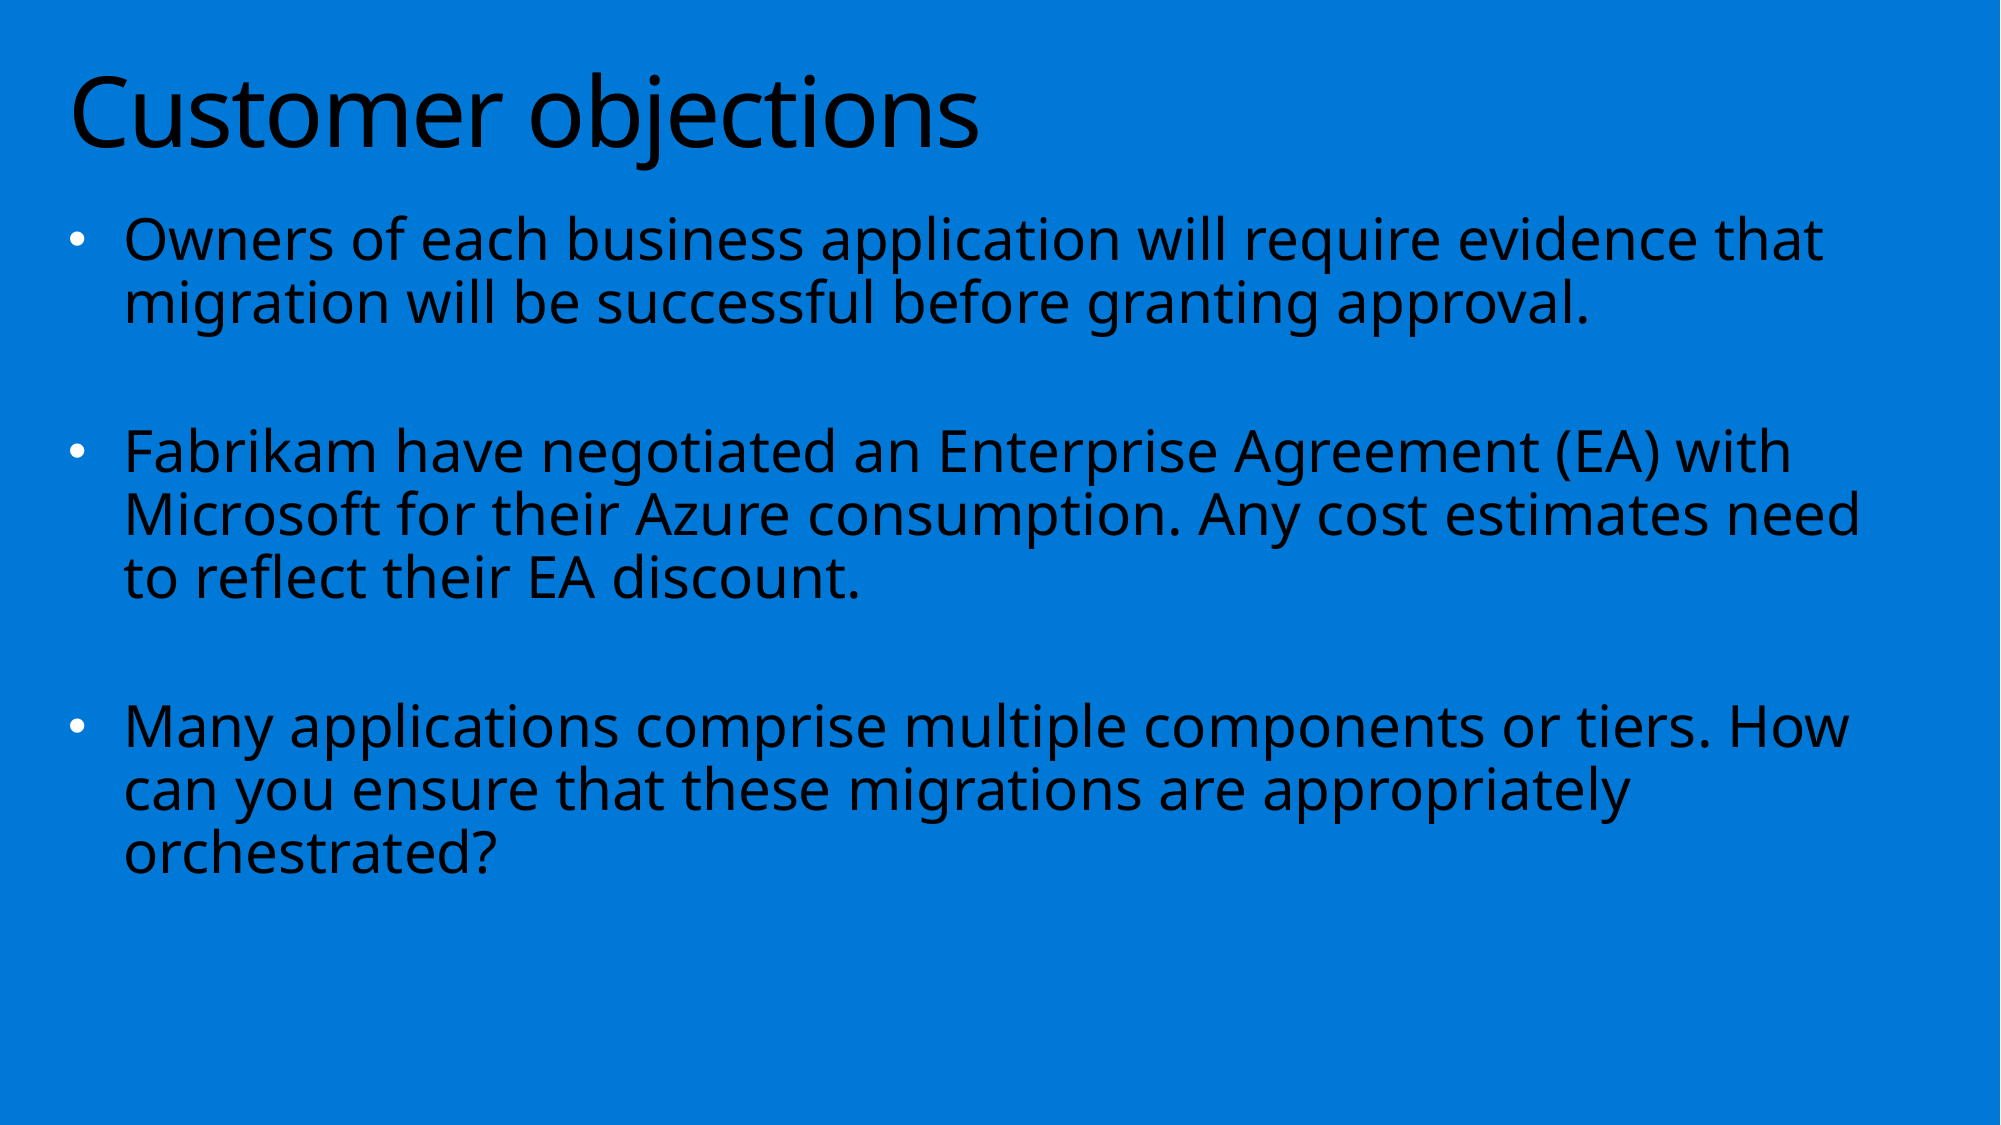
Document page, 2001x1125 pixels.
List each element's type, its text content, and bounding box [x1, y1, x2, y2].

title Customer objections [44, 47, 1957, 196]
list Owners of each business application will require evidence that migration will be successful before granting approval. Fabrikam have negotiated an Enterprise Agreement (EA) with Microsoft for their Azure consumption. Any cost estimates need to reflect their EA discount. Many applications comprise multiple components or tiers. How can you ensure that these migrations are appropriately orchestrated? [44, 195, 1956, 922]
